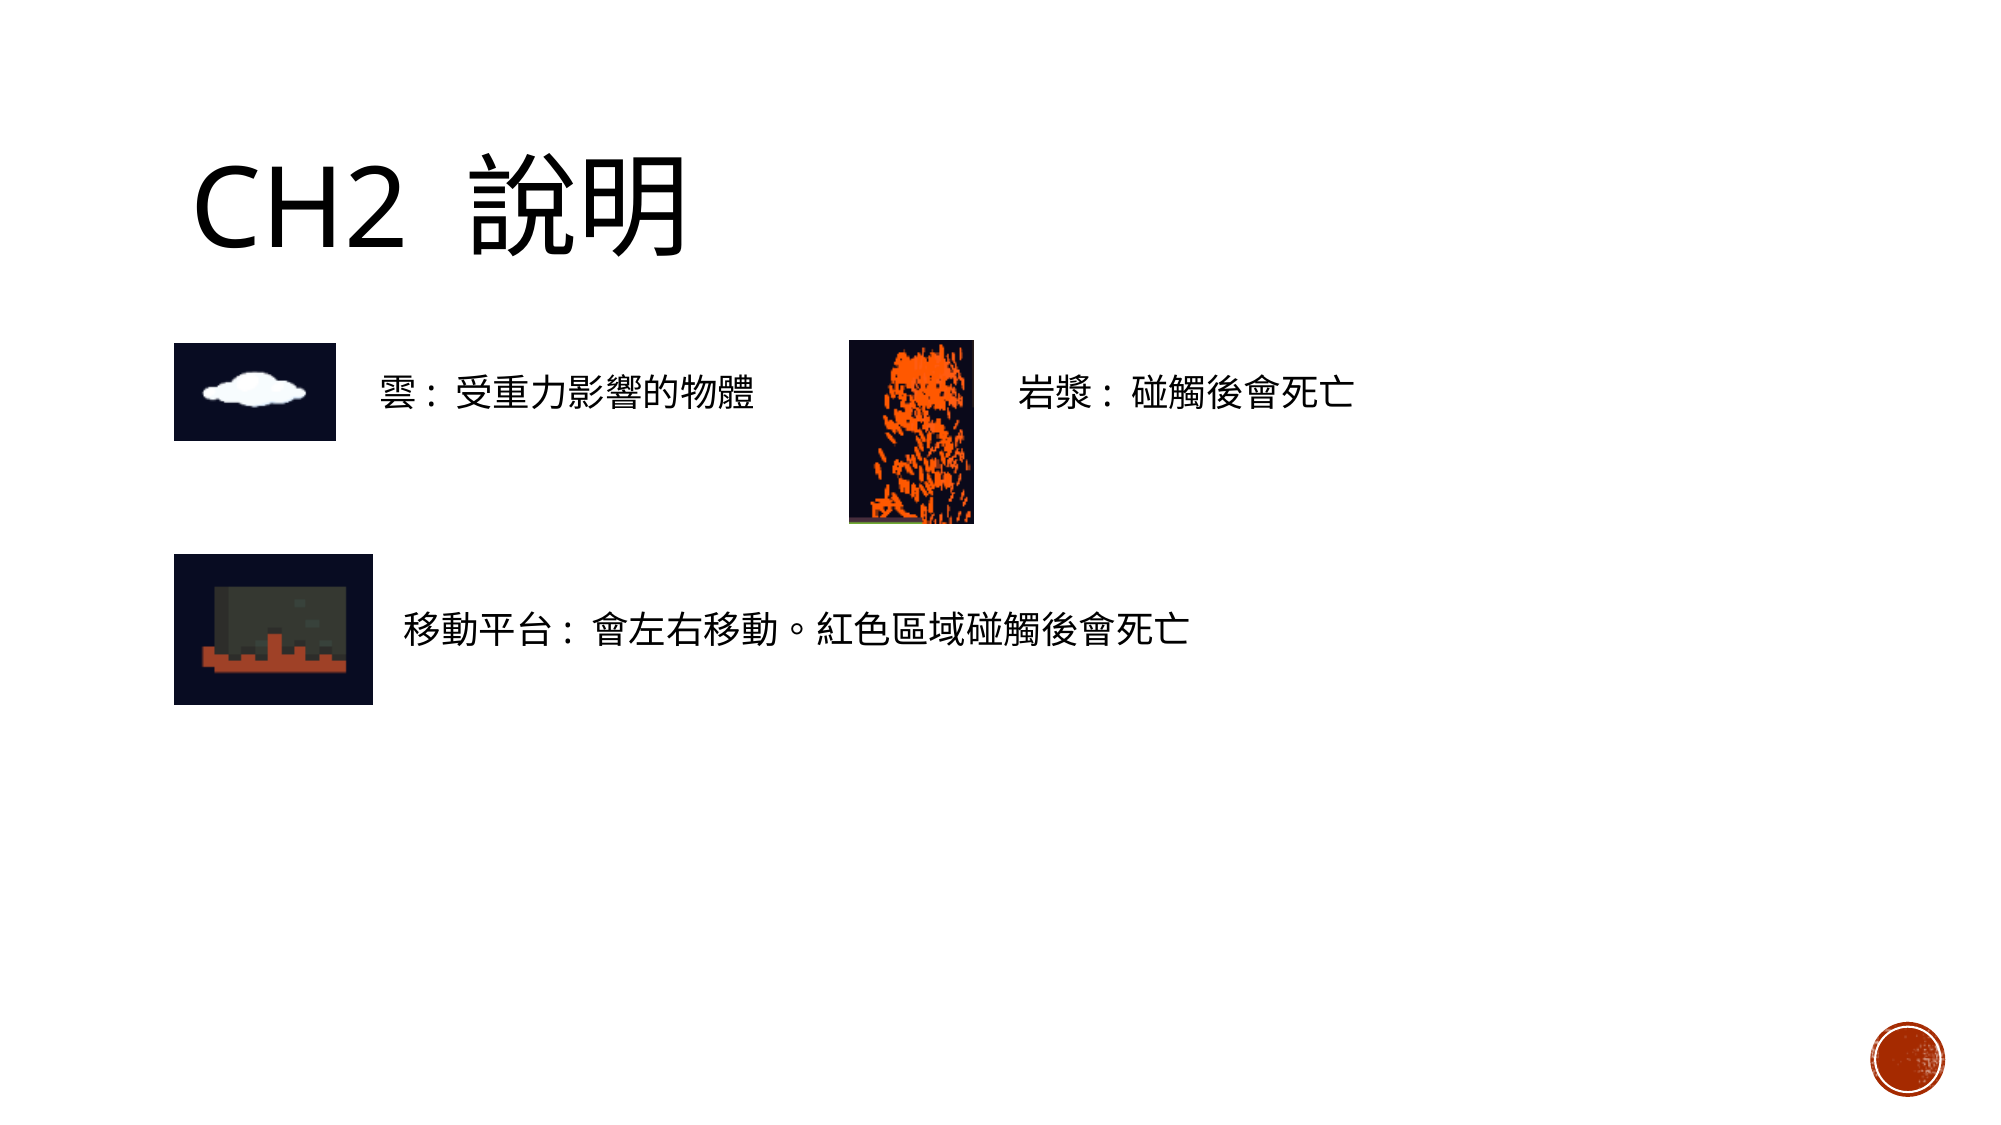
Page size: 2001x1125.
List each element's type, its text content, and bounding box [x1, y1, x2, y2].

text_box 岩漿: 碰觸後會死亡 [1003, 361, 1371, 422]
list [177, 346, 333, 438]
picture [849, 340, 974, 524]
picture [174, 554, 373, 705]
text_box 雲: 受重力影響的物體 [364, 361, 770, 422]
text_box 移動平台: 會左右移動。紅色區域碰觸後會死亡 [389, 599, 1207, 659]
title Ch2 說明 [175, 79, 1826, 344]
